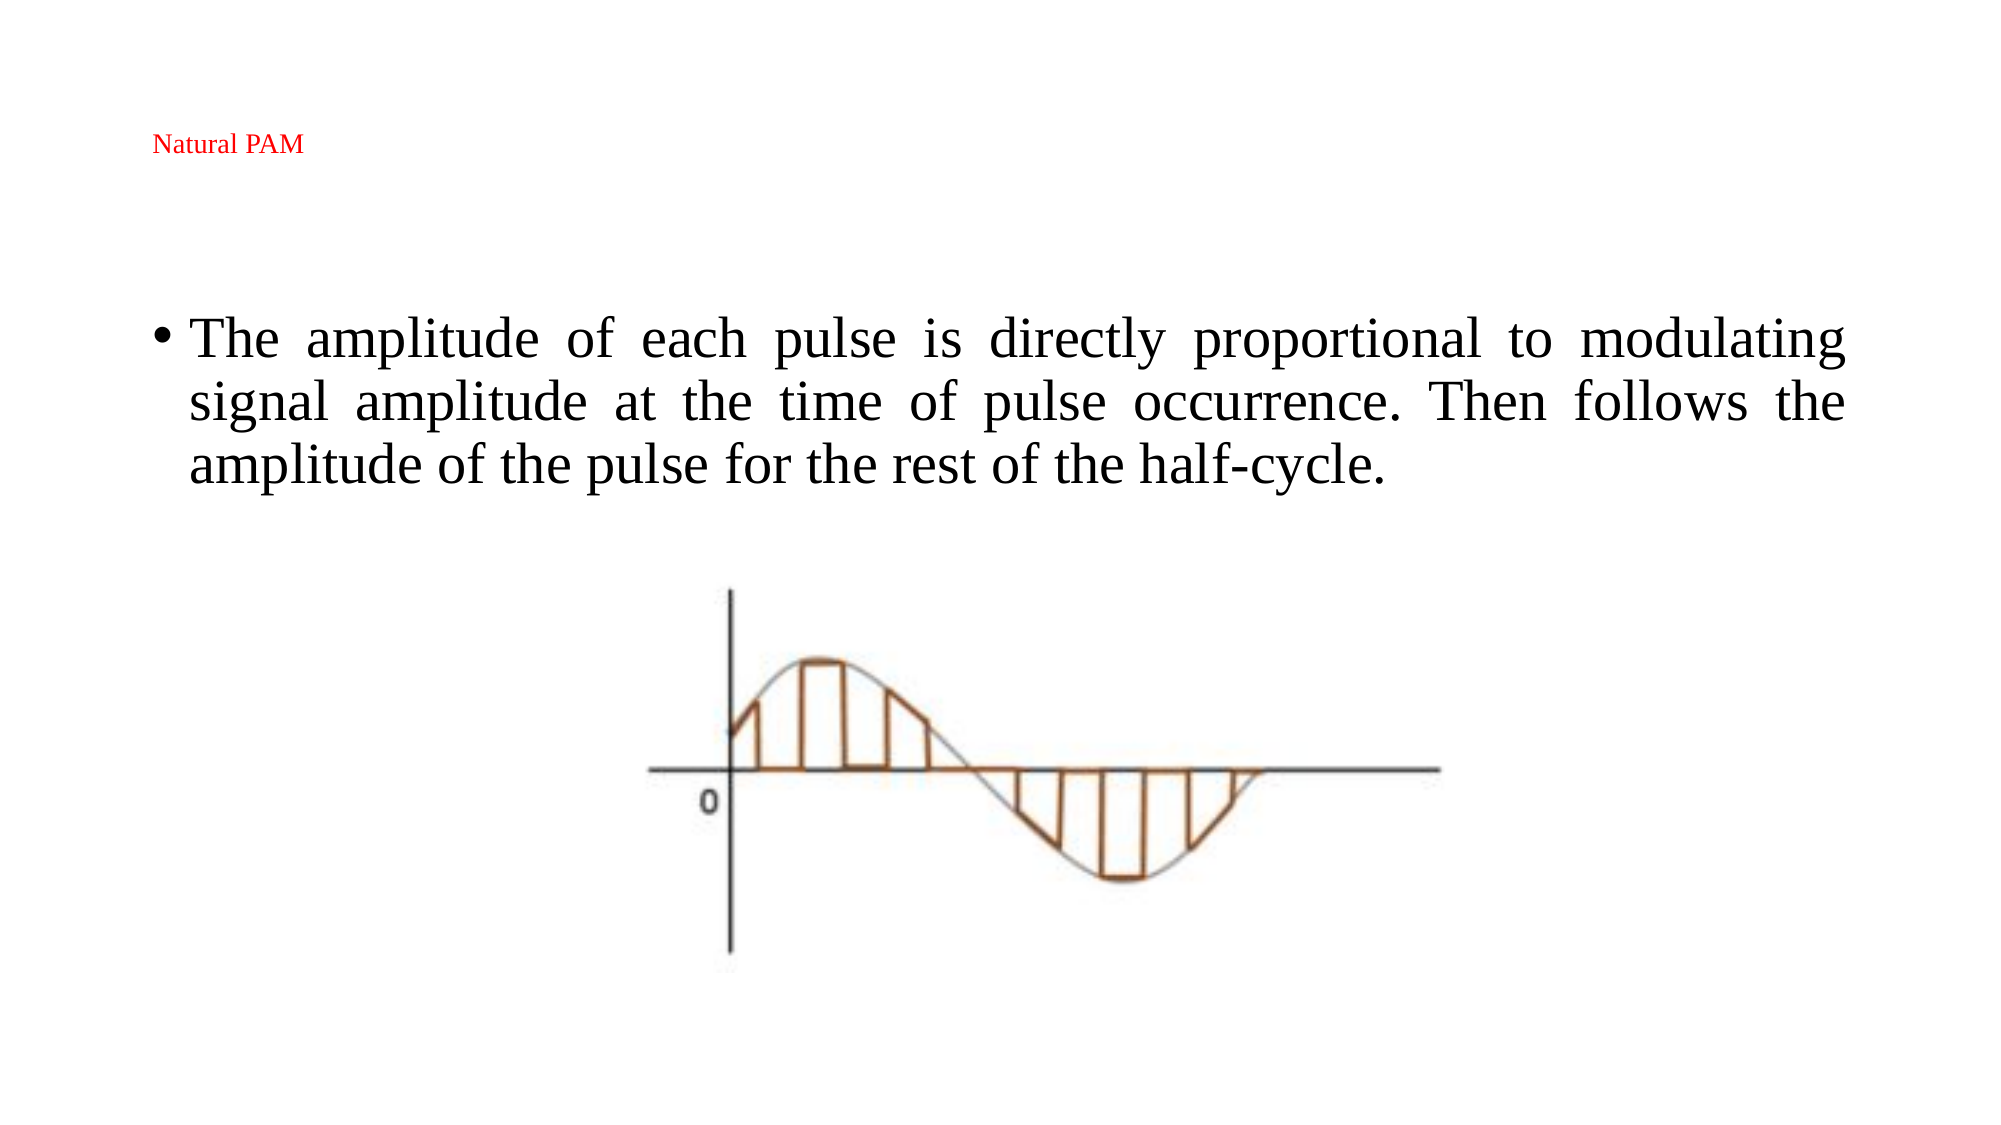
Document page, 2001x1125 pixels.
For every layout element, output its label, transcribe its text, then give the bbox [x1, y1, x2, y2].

list The amplitude of each pulse is directly proportional to modulating signal amplitude at the time of pulse occurrence. Then follows the amplitude of the pulse for the rest of the half-cycle. [137, 299, 1863, 1014]
title Natural PAM [137, 59, 1863, 201]
picture [624, 562, 1479, 973]
